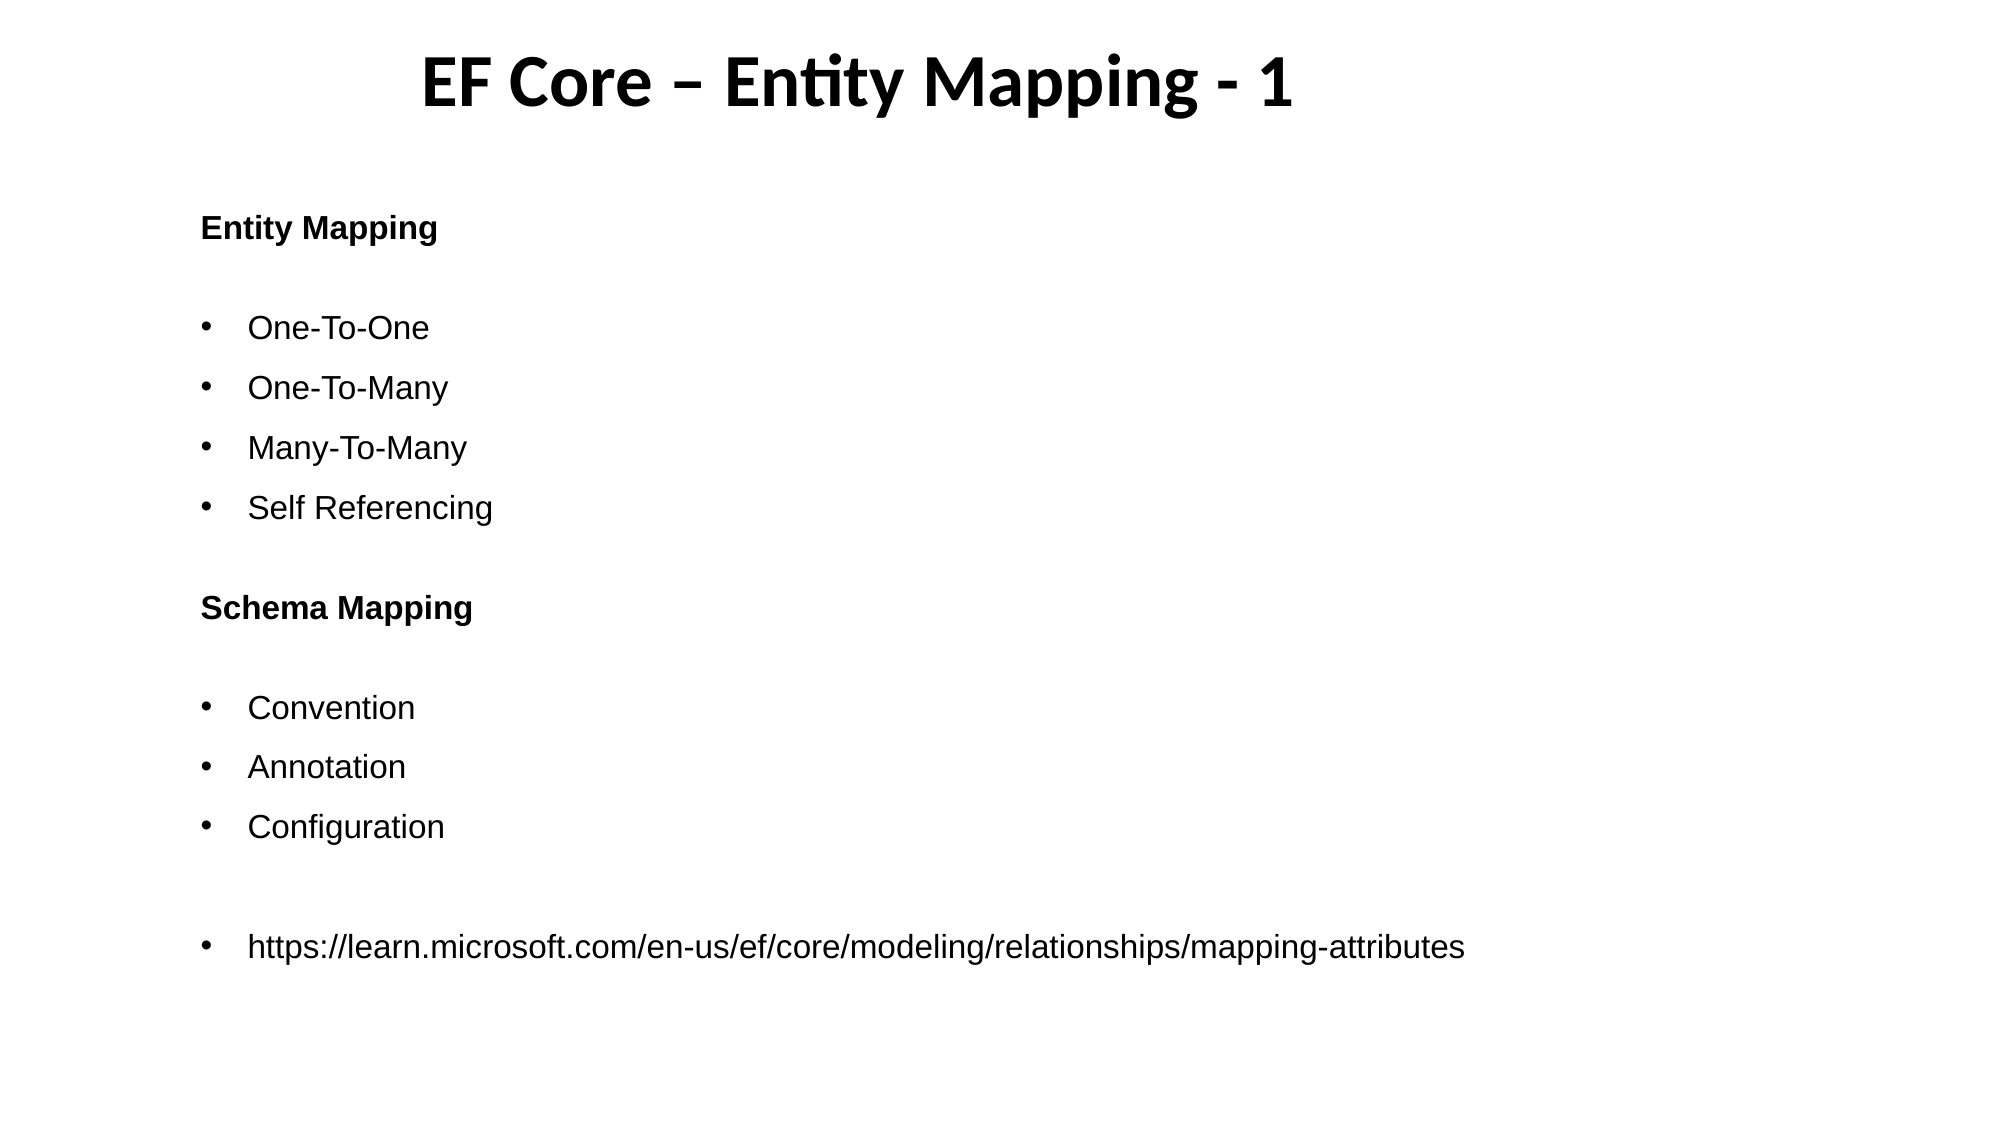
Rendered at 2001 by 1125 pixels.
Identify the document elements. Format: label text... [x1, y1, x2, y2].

text_box Entity Mapping One-To-One One-To-Many Many-To-Many Self Referencing Schema Mapping Convention Annotation Configuration https://learn.microsoft.com/en-us/ef/core/modeling/relationships/mapping-attributes [185, 199, 1674, 1033]
text_box EF Core – Entity Mapping - 1 [305, 24, 1412, 129]
